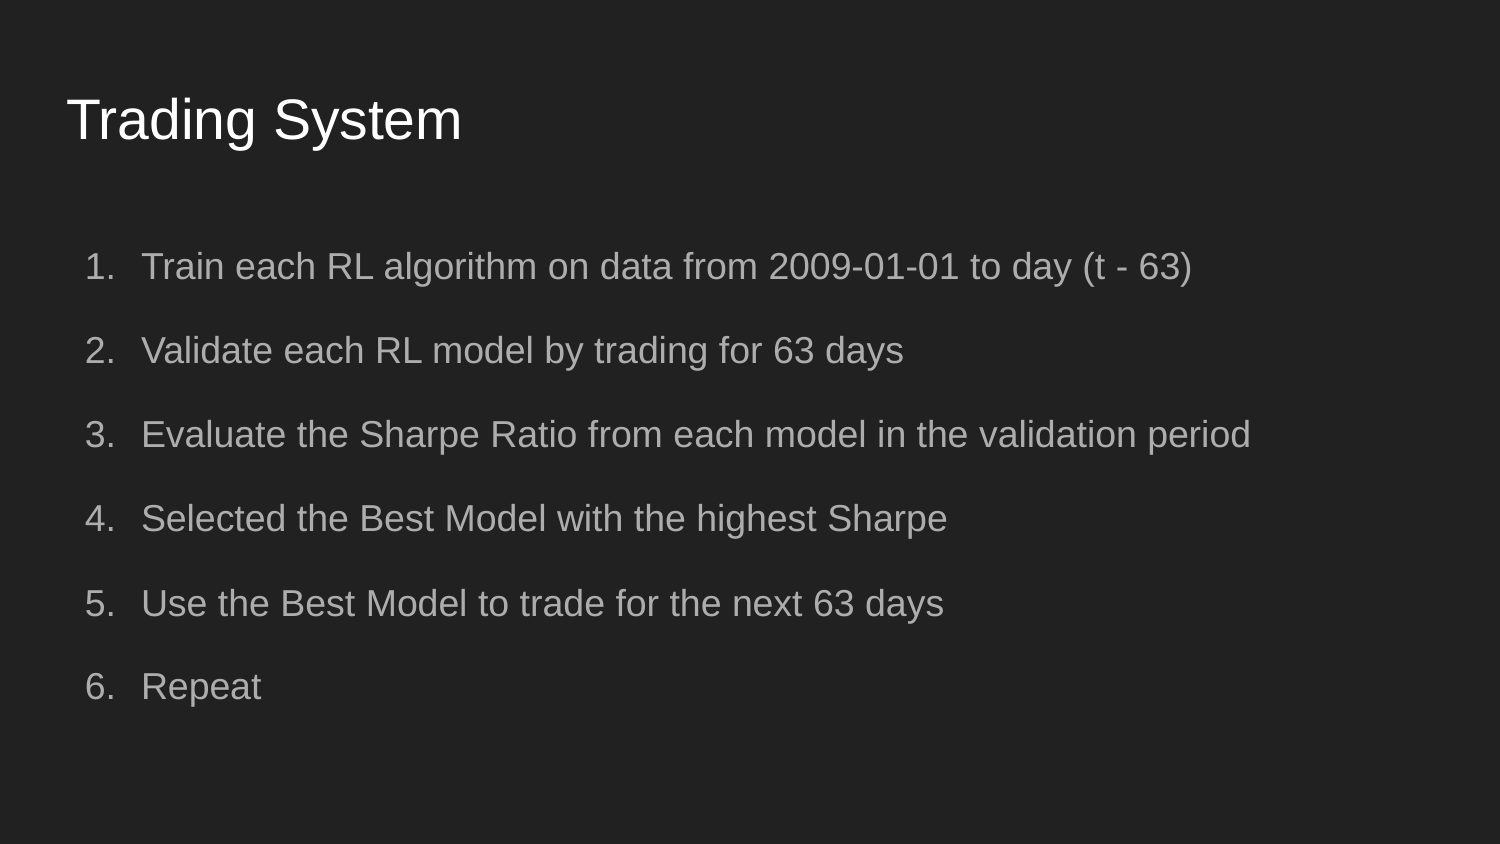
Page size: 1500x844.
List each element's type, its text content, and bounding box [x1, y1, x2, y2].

list Train each RL algorithm on data from 2009-01-01 to day (t - 63) Validate each RL model by trading for 63 days Evaluate the Sharpe Ratio from each model in the validation period Selected the Best Model with the highest Sharpe Use the Best Model to trade for the next 63 days Repeat [51, 189, 1449, 750]
title Trading System [51, 72, 1449, 167]
